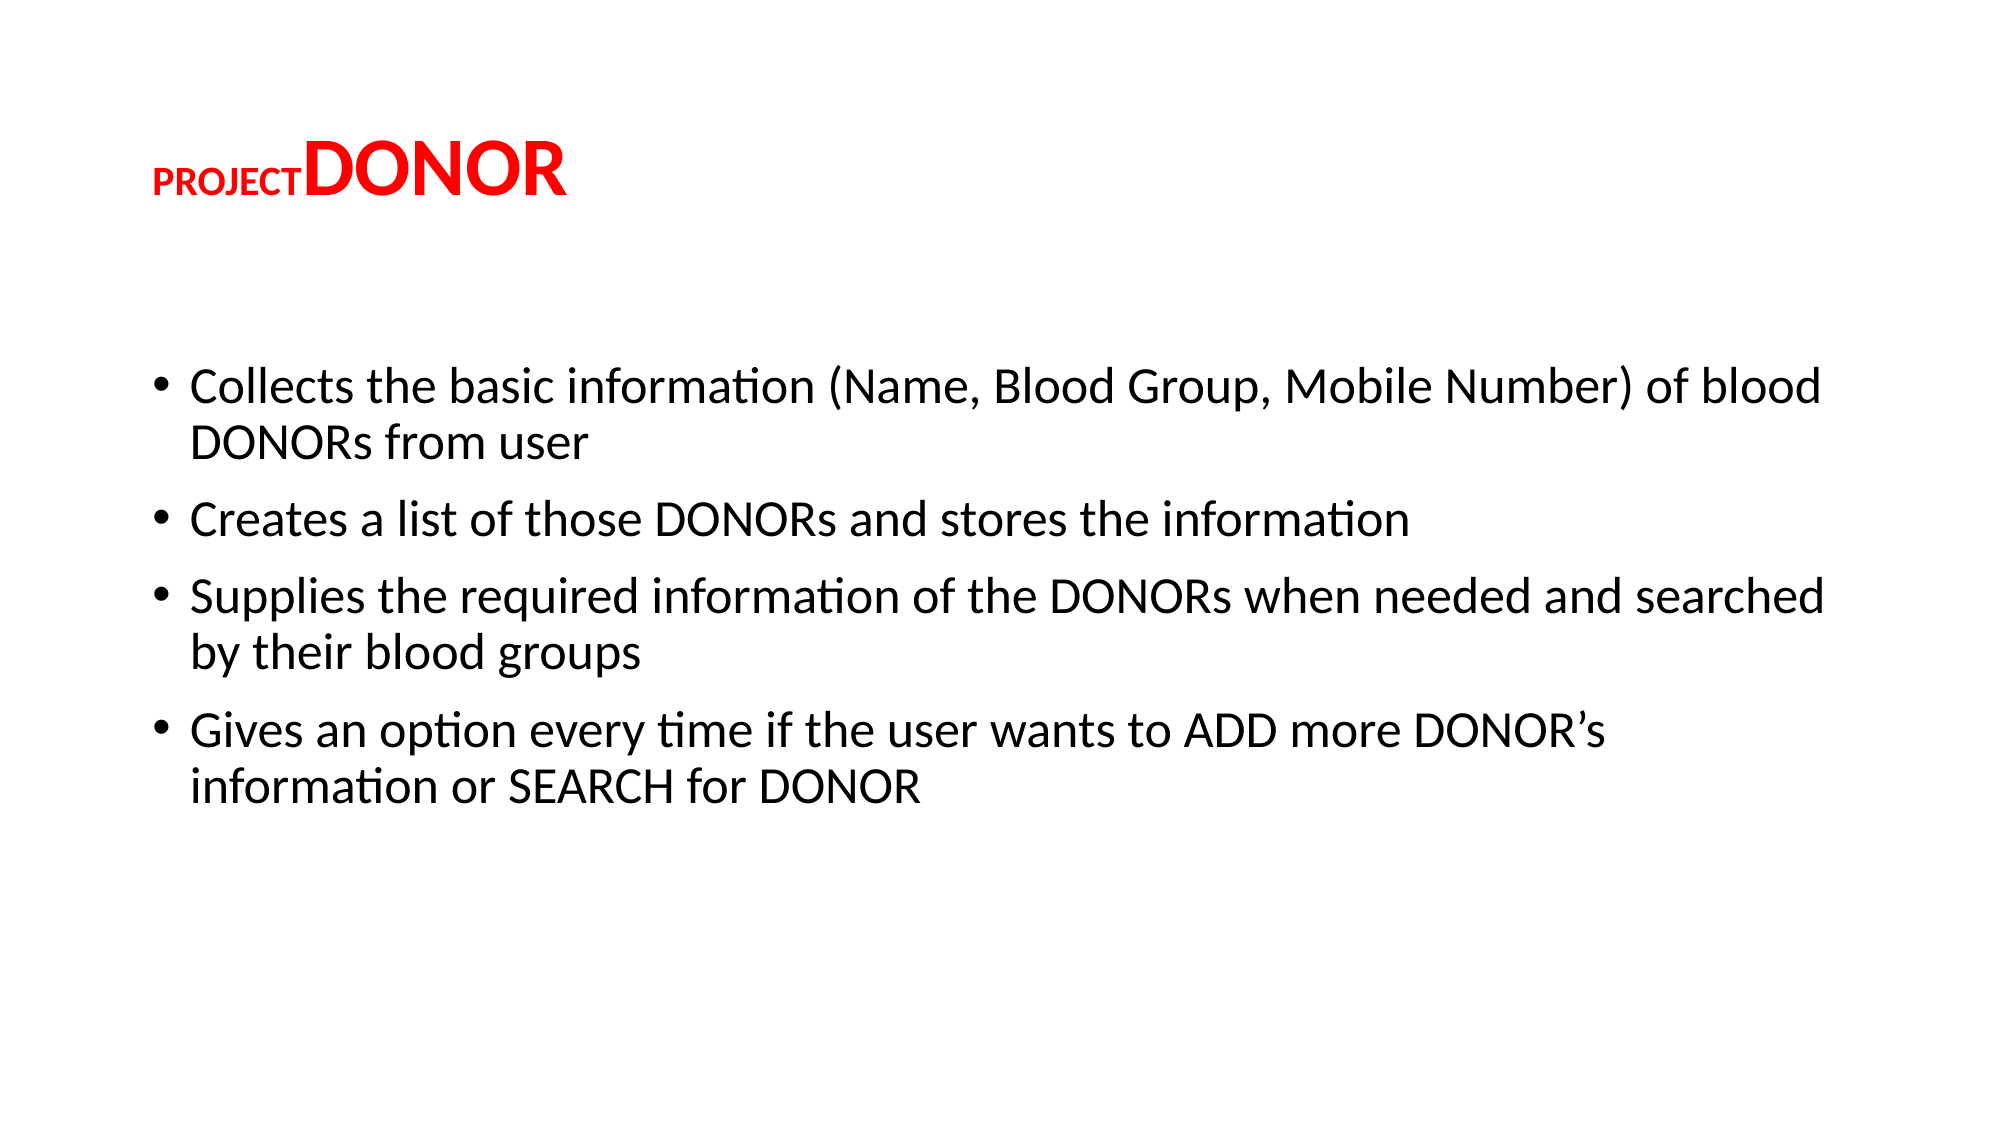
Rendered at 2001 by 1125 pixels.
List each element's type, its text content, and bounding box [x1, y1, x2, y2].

title PROJECTDONOR [137, 59, 1863, 278]
list Collects the basic information (Name, Blood Group, Mobile Number) of blood DONORs from user Creates a list of those DONORs and stores the information Supplies the required information of the DONORs when needed and searched by their blood groups Gives an option every time if the user wants to ADD more DONOR’s information or SEARCH for DONOR [137, 351, 1863, 1066]
